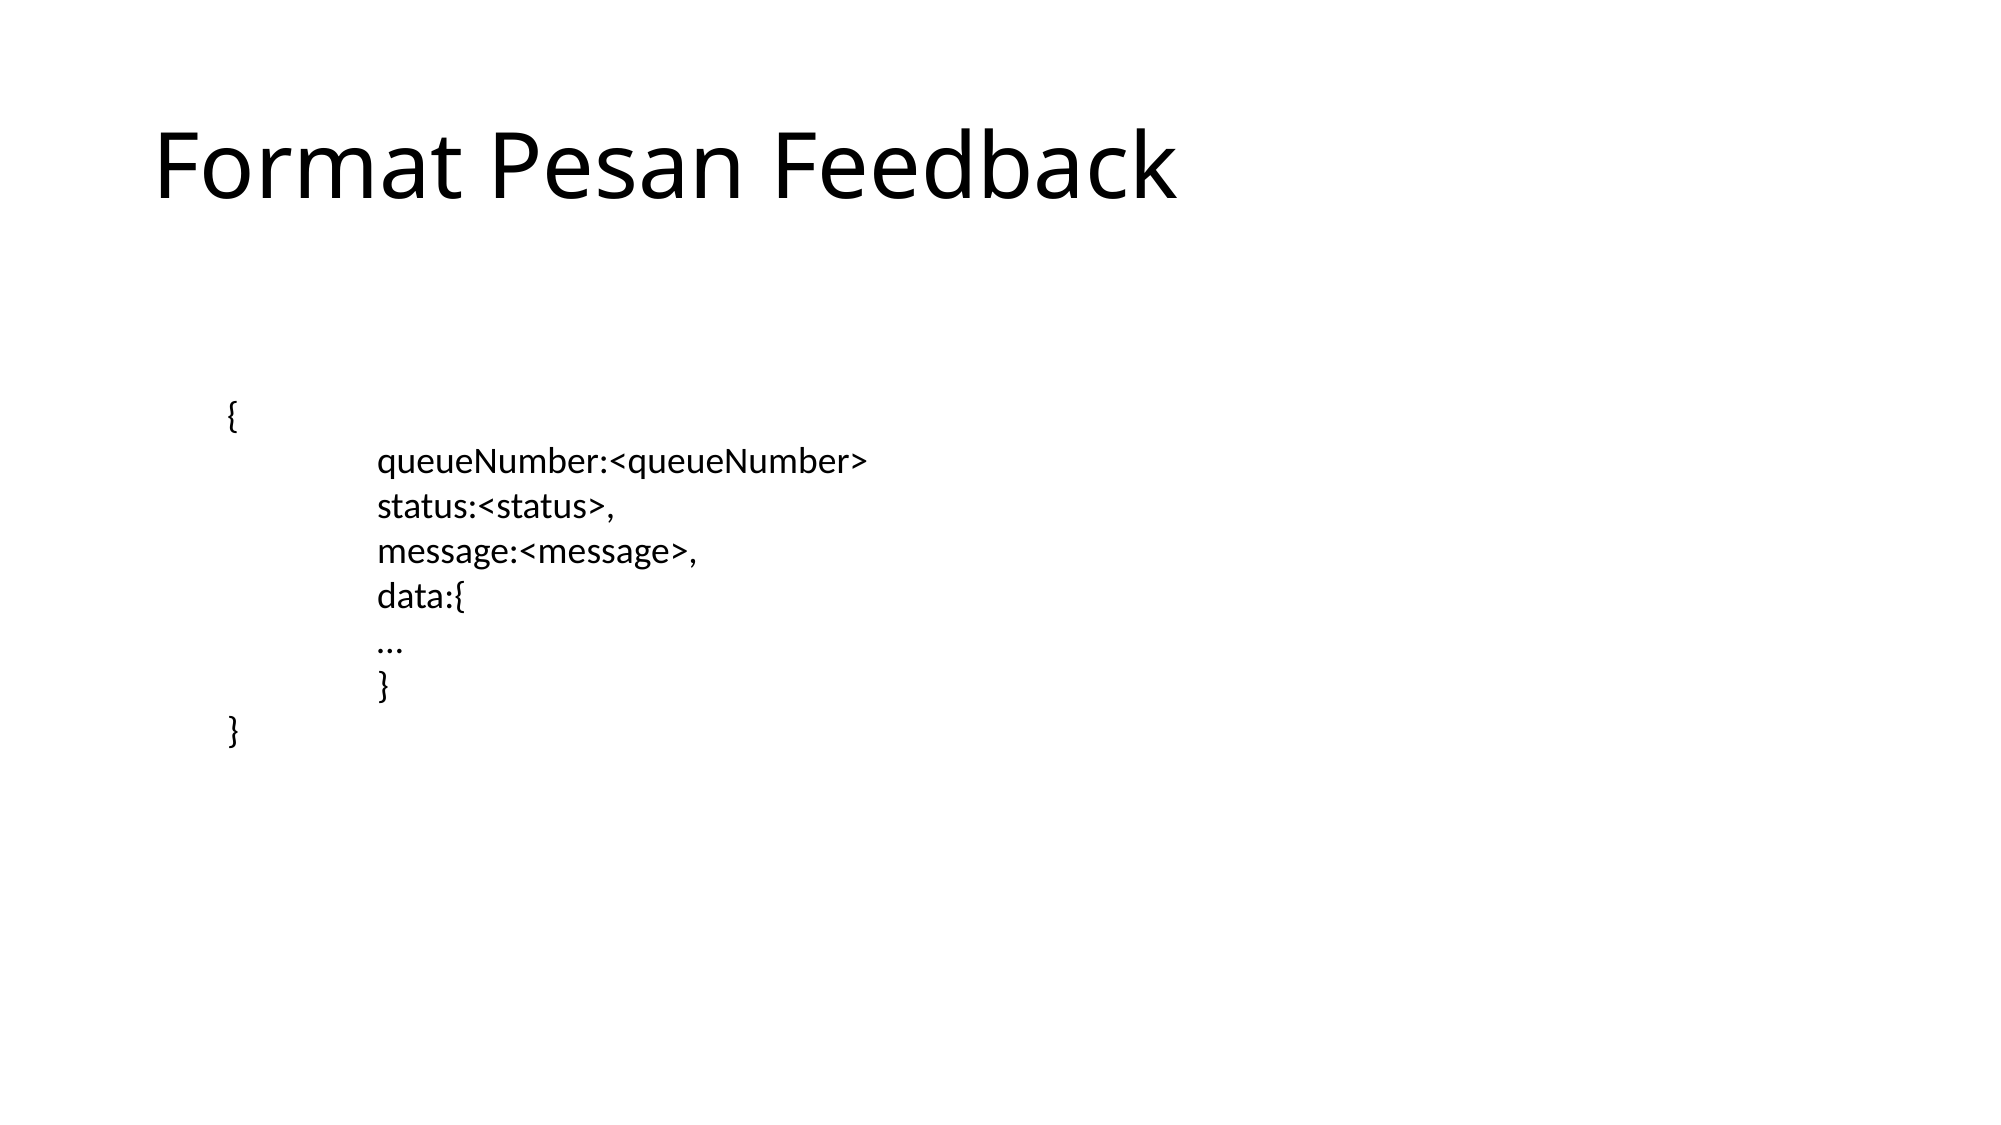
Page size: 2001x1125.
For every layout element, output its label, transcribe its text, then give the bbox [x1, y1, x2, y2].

title Format Pesan Feedback [137, 59, 1863, 278]
text_box { queueNumber:<queueNumber> status:<status>, message:<message>, data:{ … } } [137, 383, 1500, 759]
